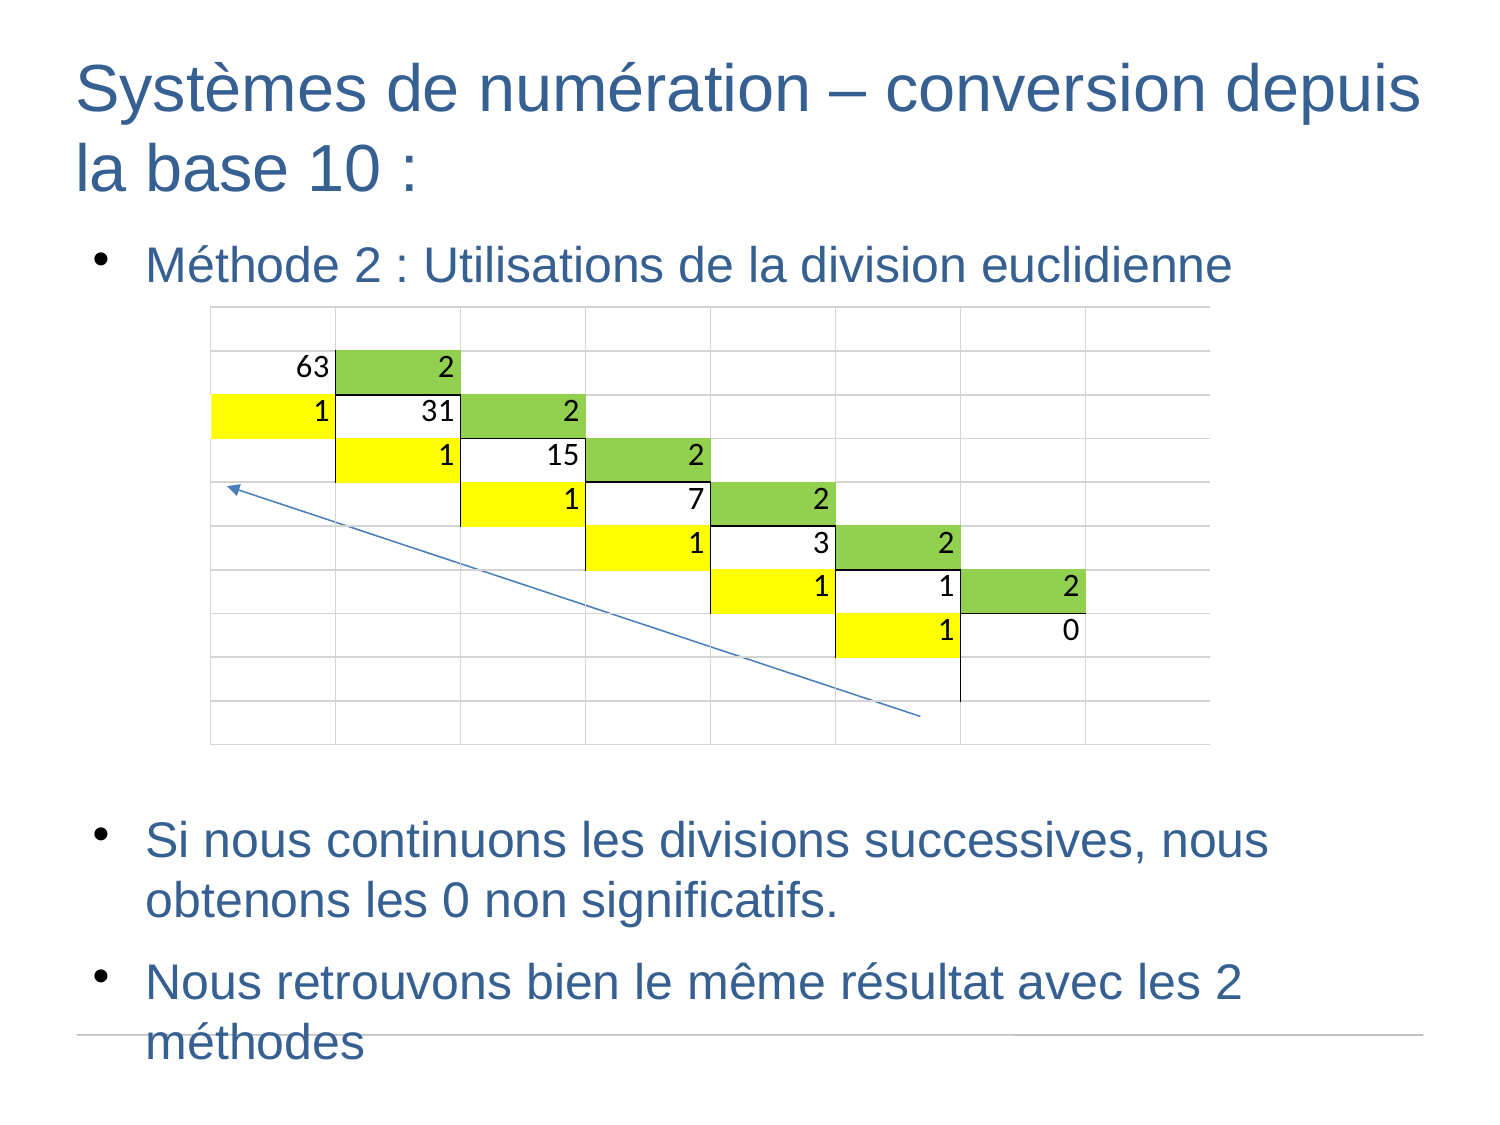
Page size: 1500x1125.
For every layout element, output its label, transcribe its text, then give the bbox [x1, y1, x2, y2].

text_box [209, 306, 1212, 746]
text_box Méthode 2 : Utilisations de la division euclidienne Si nous continuons les divisions successives, nous obtenons les 0 non significatifs. Nous retrouvons bien le même résultat avec les 2 méthodes [75, 232, 1425, 1005]
text_box Systèmes de numération – conversion depuis la base 10 : [75, 45, 1425, 232]
